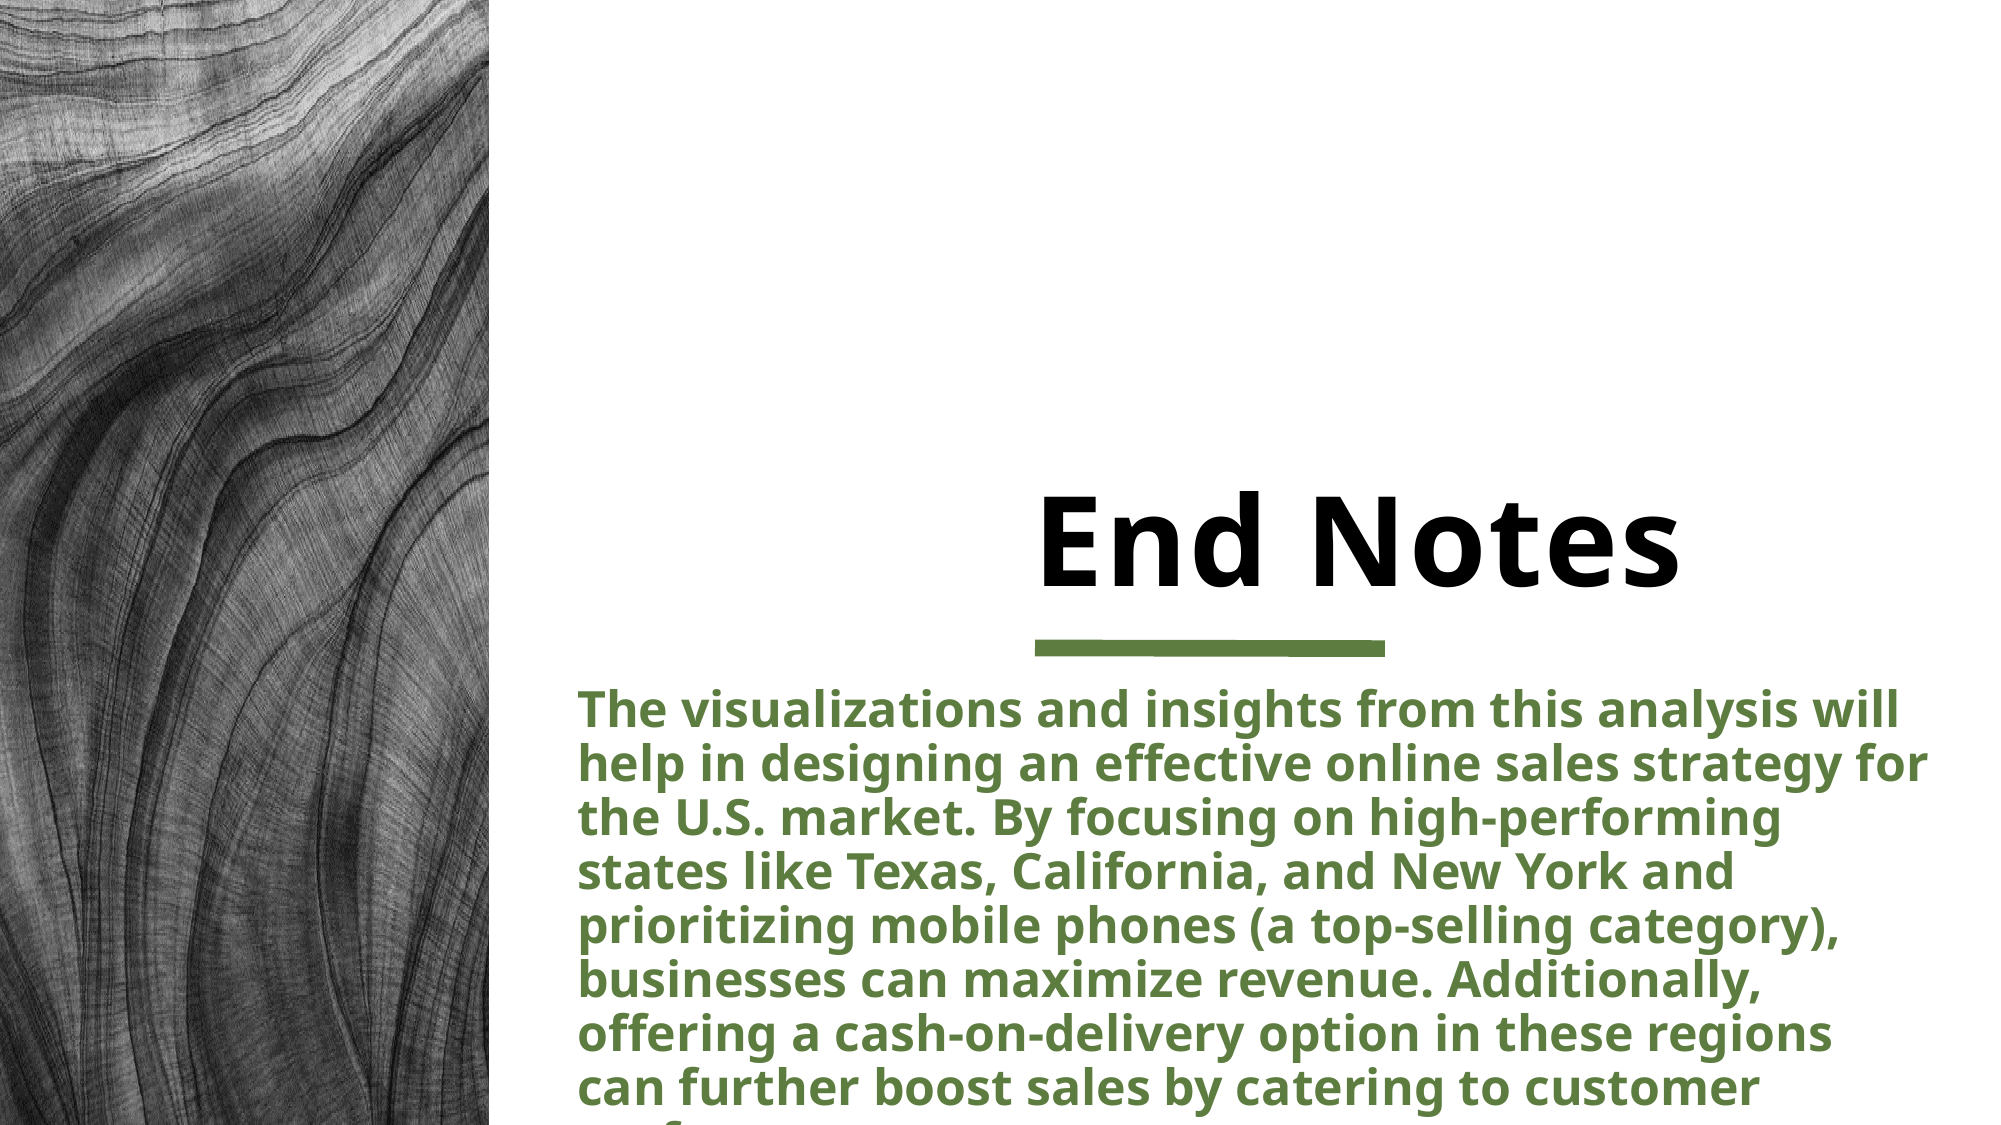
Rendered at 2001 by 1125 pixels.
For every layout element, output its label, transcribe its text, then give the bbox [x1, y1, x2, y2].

list The visualizations and insights from this analysis will help in designing an effective online sales strategy for the U.S. market. By focusing on high-performing states like Texas, California, and New York and prioritizing mobile phones (a top-selling category), businesses can maximize revenue. Additionally, offering a cash-on-delivery option in these regions can further boost sales by catering to customer preferences. [577, 684, 1934, 1020]
title End Notes [1033, 340, 1934, 611]
picture [0, 0, 489, 1125]
